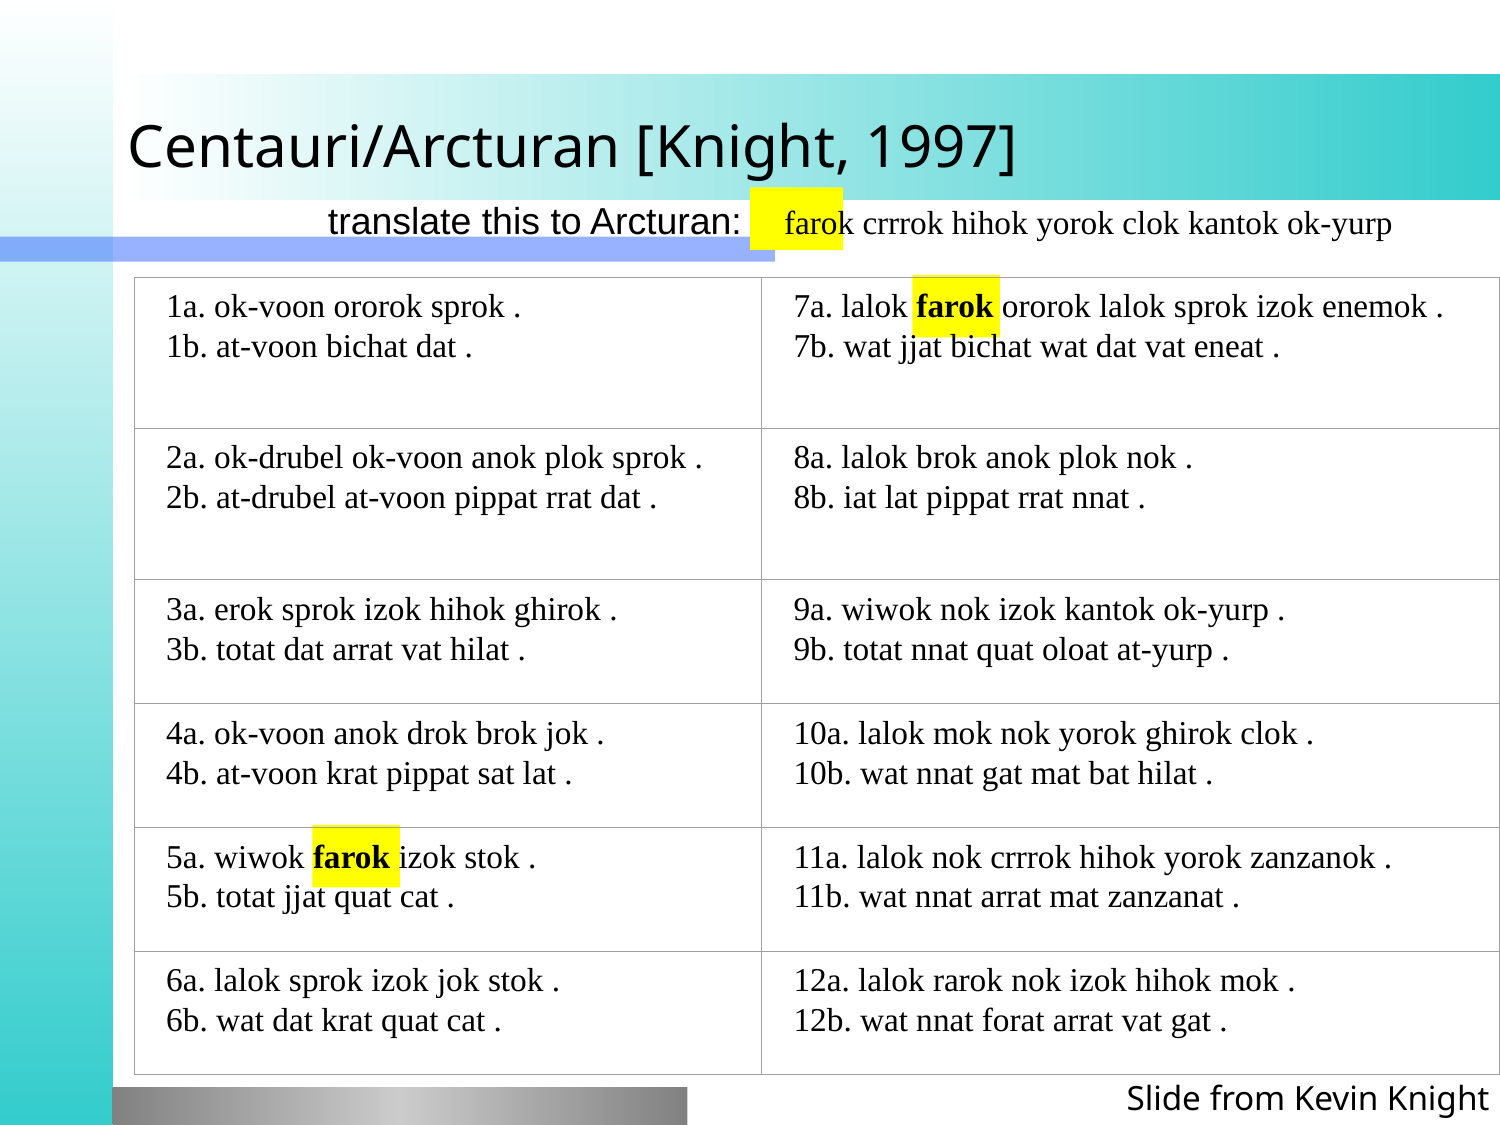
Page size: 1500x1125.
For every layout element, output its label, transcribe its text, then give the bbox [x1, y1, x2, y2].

text_box translate this to Arcturan: farok crrrok hihok yorok clok kantok ok-yurp [313, 189, 1409, 249]
title Centauri/Arcturan [Knight, 1997] [112, 74, 1500, 213]
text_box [134, 276, 1500, 1076]
text_box Slide from Kevin Knight [1111, 1082, 1500, 1125]
